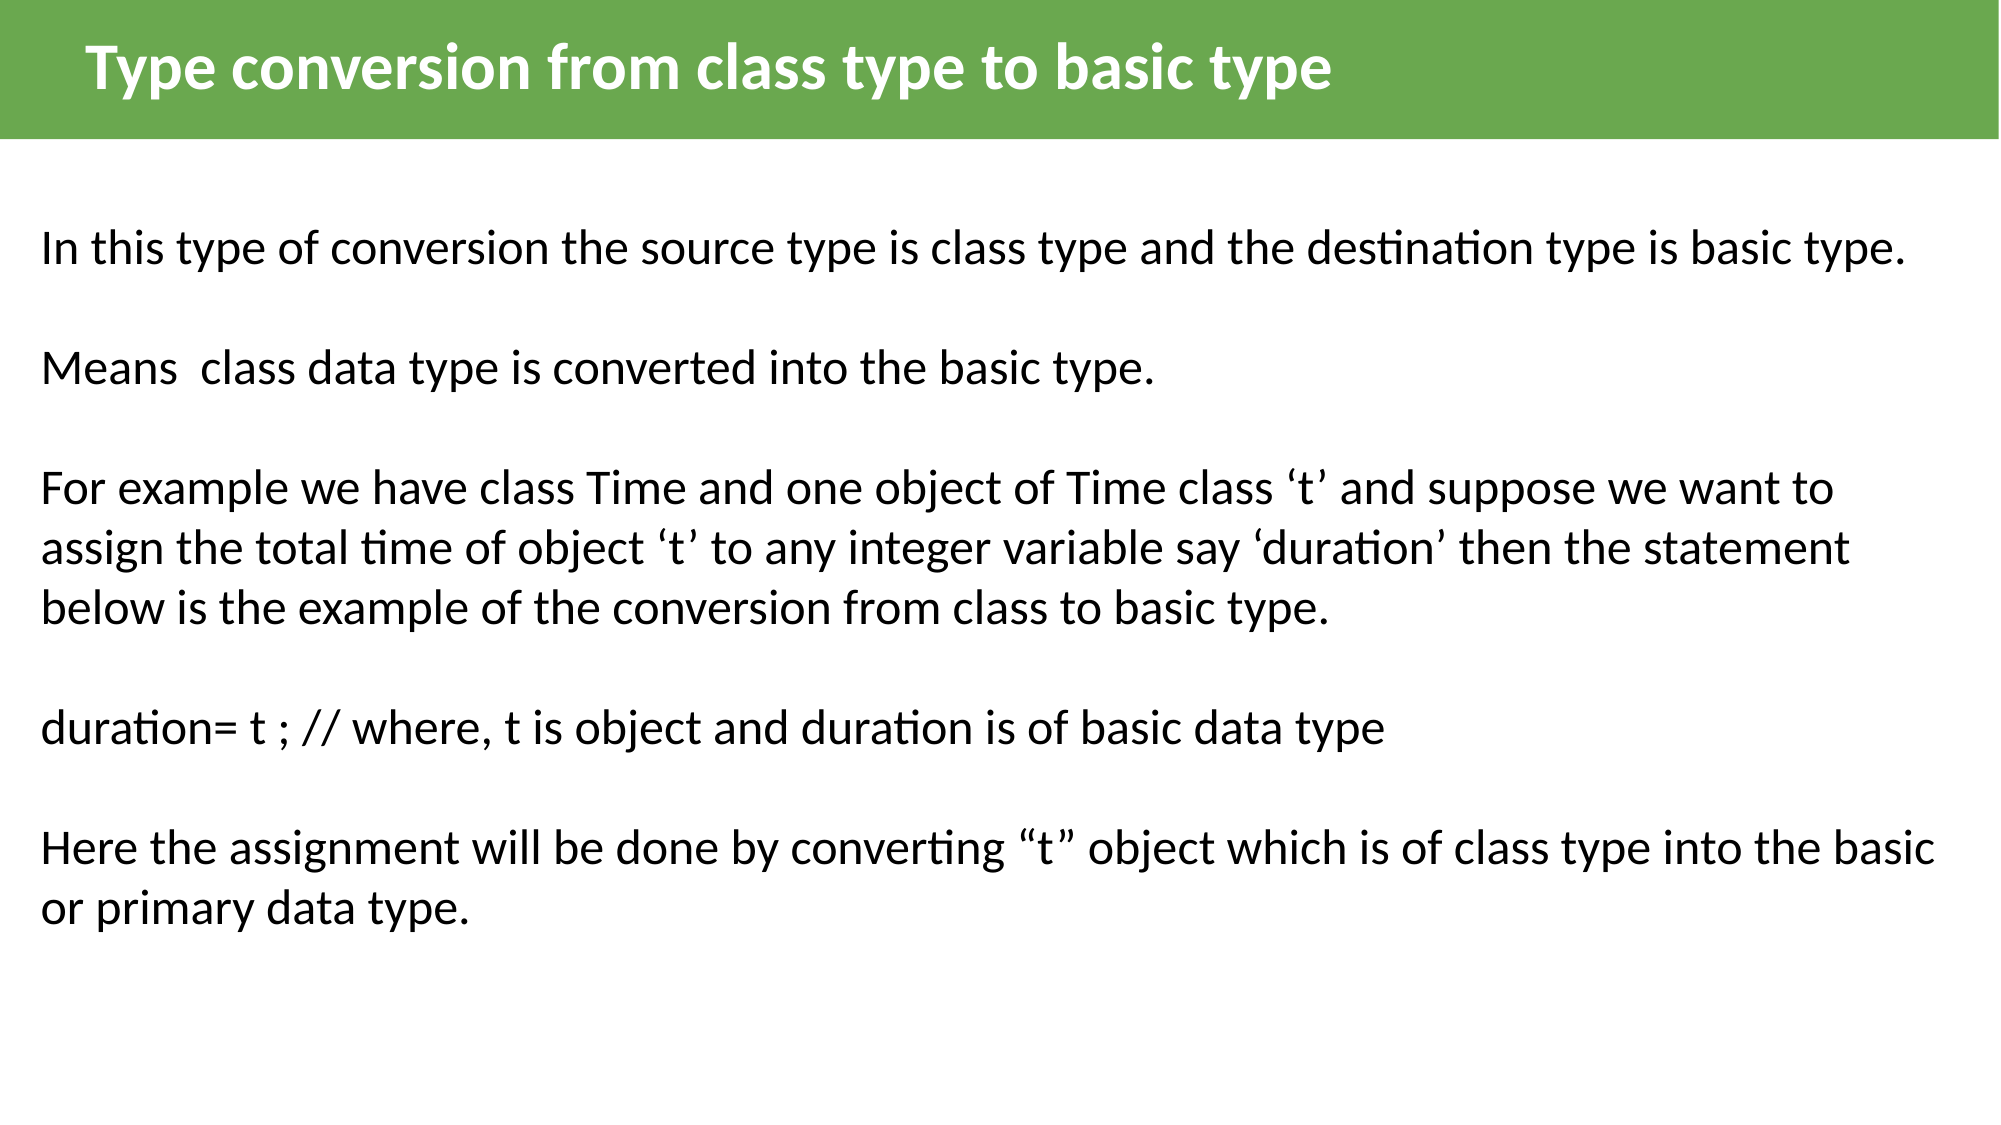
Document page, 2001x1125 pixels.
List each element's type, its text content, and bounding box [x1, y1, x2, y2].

text_box Type conversion from class type to basic type [85, 20, 1604, 106]
text_box In this type of conversion the source type is class type and the destination type is basic type. Means class data type is converted into the basic type. For example we have class Time and one object of Time class ‘t’ and suppose we want to assign the total time of object ‘t’ to any integer variable say ‘duration’ then the statement below is the example of the conversion from class to basic type. duration= t ; // where, t is object and duration is of basic data type Here the assignment will be done by converting “t” object which is of class type into the basic or primary data type. [20, 146, 1979, 1105]
